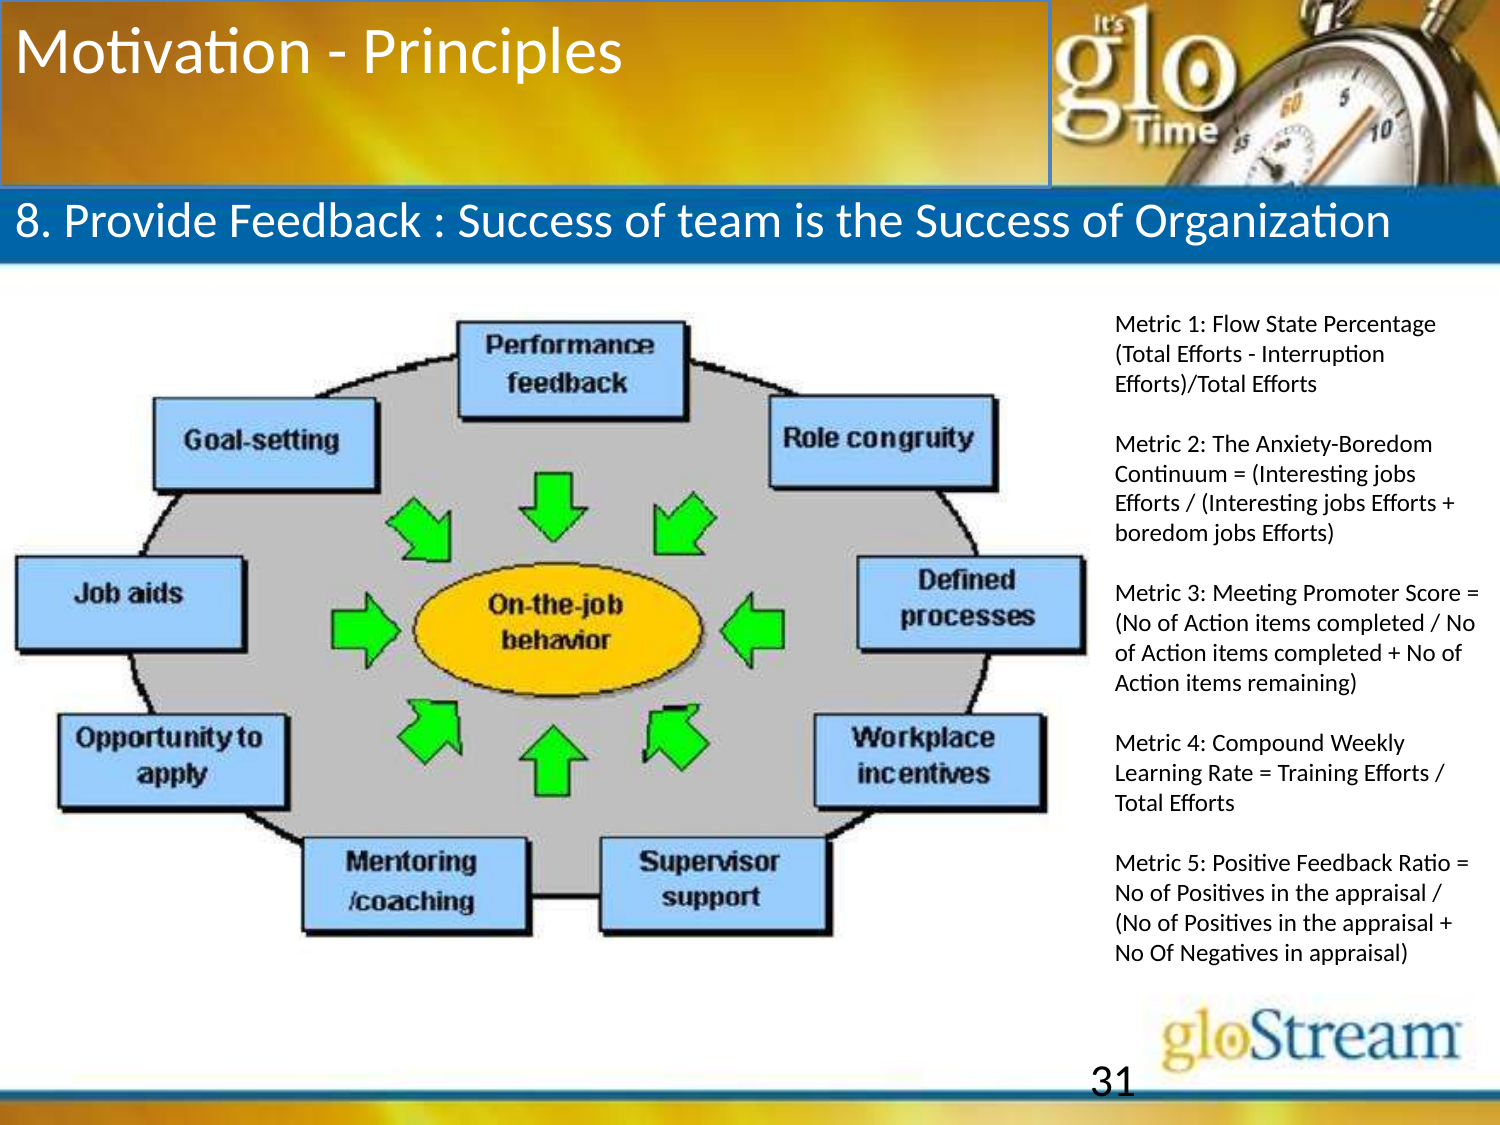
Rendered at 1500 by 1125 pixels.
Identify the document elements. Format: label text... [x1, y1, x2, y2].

title Motivation - Principles [0, 0, 1050, 187]
text_box Metric 1: Flow State Percentage (Total Efforts - Interruption Efforts)/Total Efforts Metric 2: The Anxiety-Boredom Continuum = (Interesting jobs Efforts / (Interesting jobs Efforts + boredom jobs Efforts) Metric 3: Meeting Promoter Score = (No of Action items completed / No of Action items completed + No of Action items remaining) Metric 4: Compound Weekly Learning Rate = Training Efforts / Total Efforts Metric 5: Positive Feedback Ratio = No of Positives in the appraisal / (No of Positives in the appraisal + No Of Negatives in appraisal) [1100, 299, 1500, 974]
picture [1050, 0, 1500, 187]
text_box 8. Provide Feedback : Success of team is the Success of Organization [0, 187, 1500, 257]
slide_number 31 [1074, 1042, 1425, 1103]
picture [0, 257, 1500, 1125]
